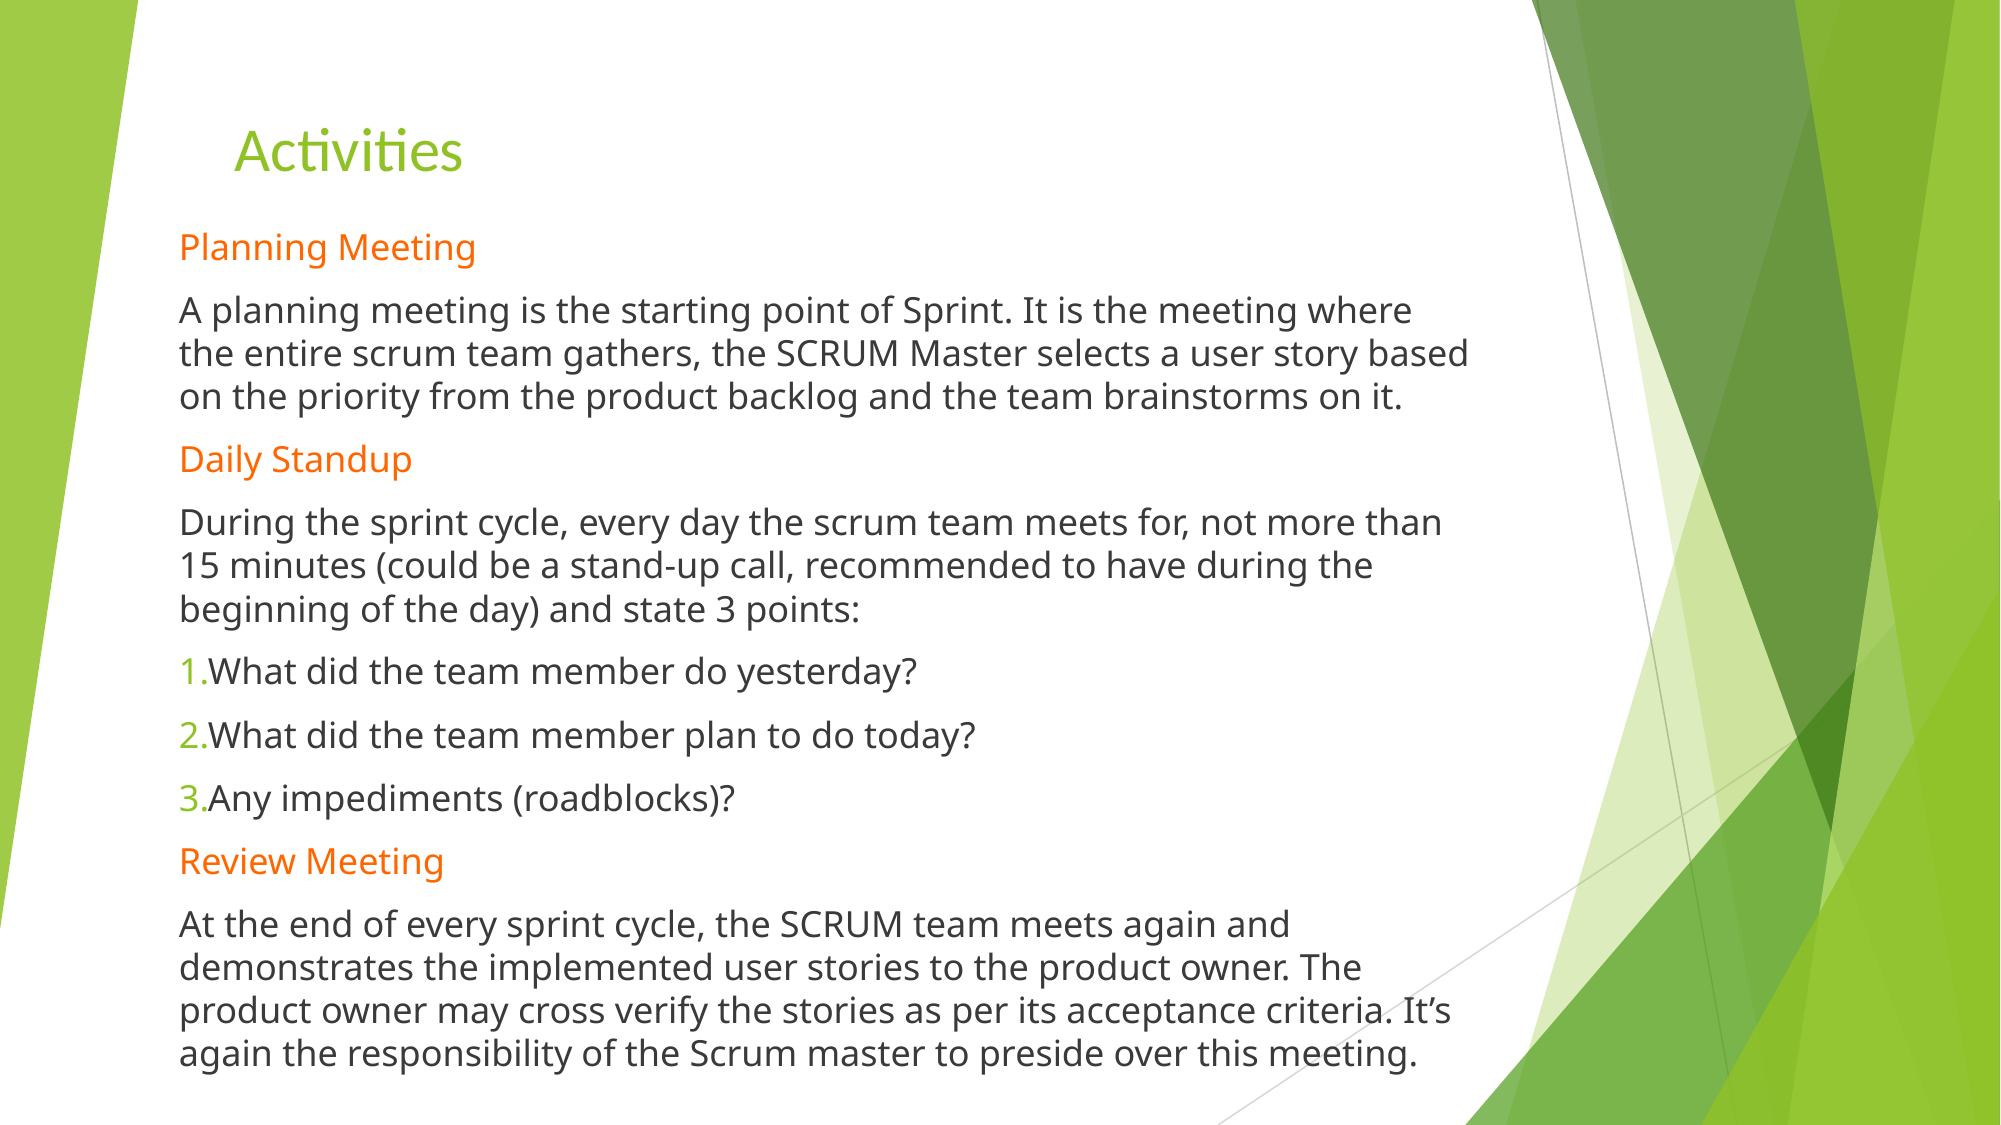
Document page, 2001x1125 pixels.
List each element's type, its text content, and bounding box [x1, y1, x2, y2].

title Activities [219, 62, 1494, 192]
subtitle Planning Meeting A planning meeting is the starting point of Sprint. It is the meeting where the entire scrum team gathers, the SCRUM Master selects a user story based on the priority from the product backlog and the team brainstorms on it. Daily Standup During the sprint cycle, every day the scrum team meets for, not more than 15 minutes (could be a stand-up call, recommended to have during the beginning of the day) and state 3 points: What did the team member do yesterday? What did the team member plan to do today? Any impediments (roadblocks)? Review Meeting At the end of every sprint cycle, the SCRUM team meets again and demonstrates the implemented user stories to the product owner. The product owner may cross verify the stories as per its acceptance criteria. It’s again the responsibility of the Scrum master to preside over this meeting. [163, 216, 1494, 1125]
